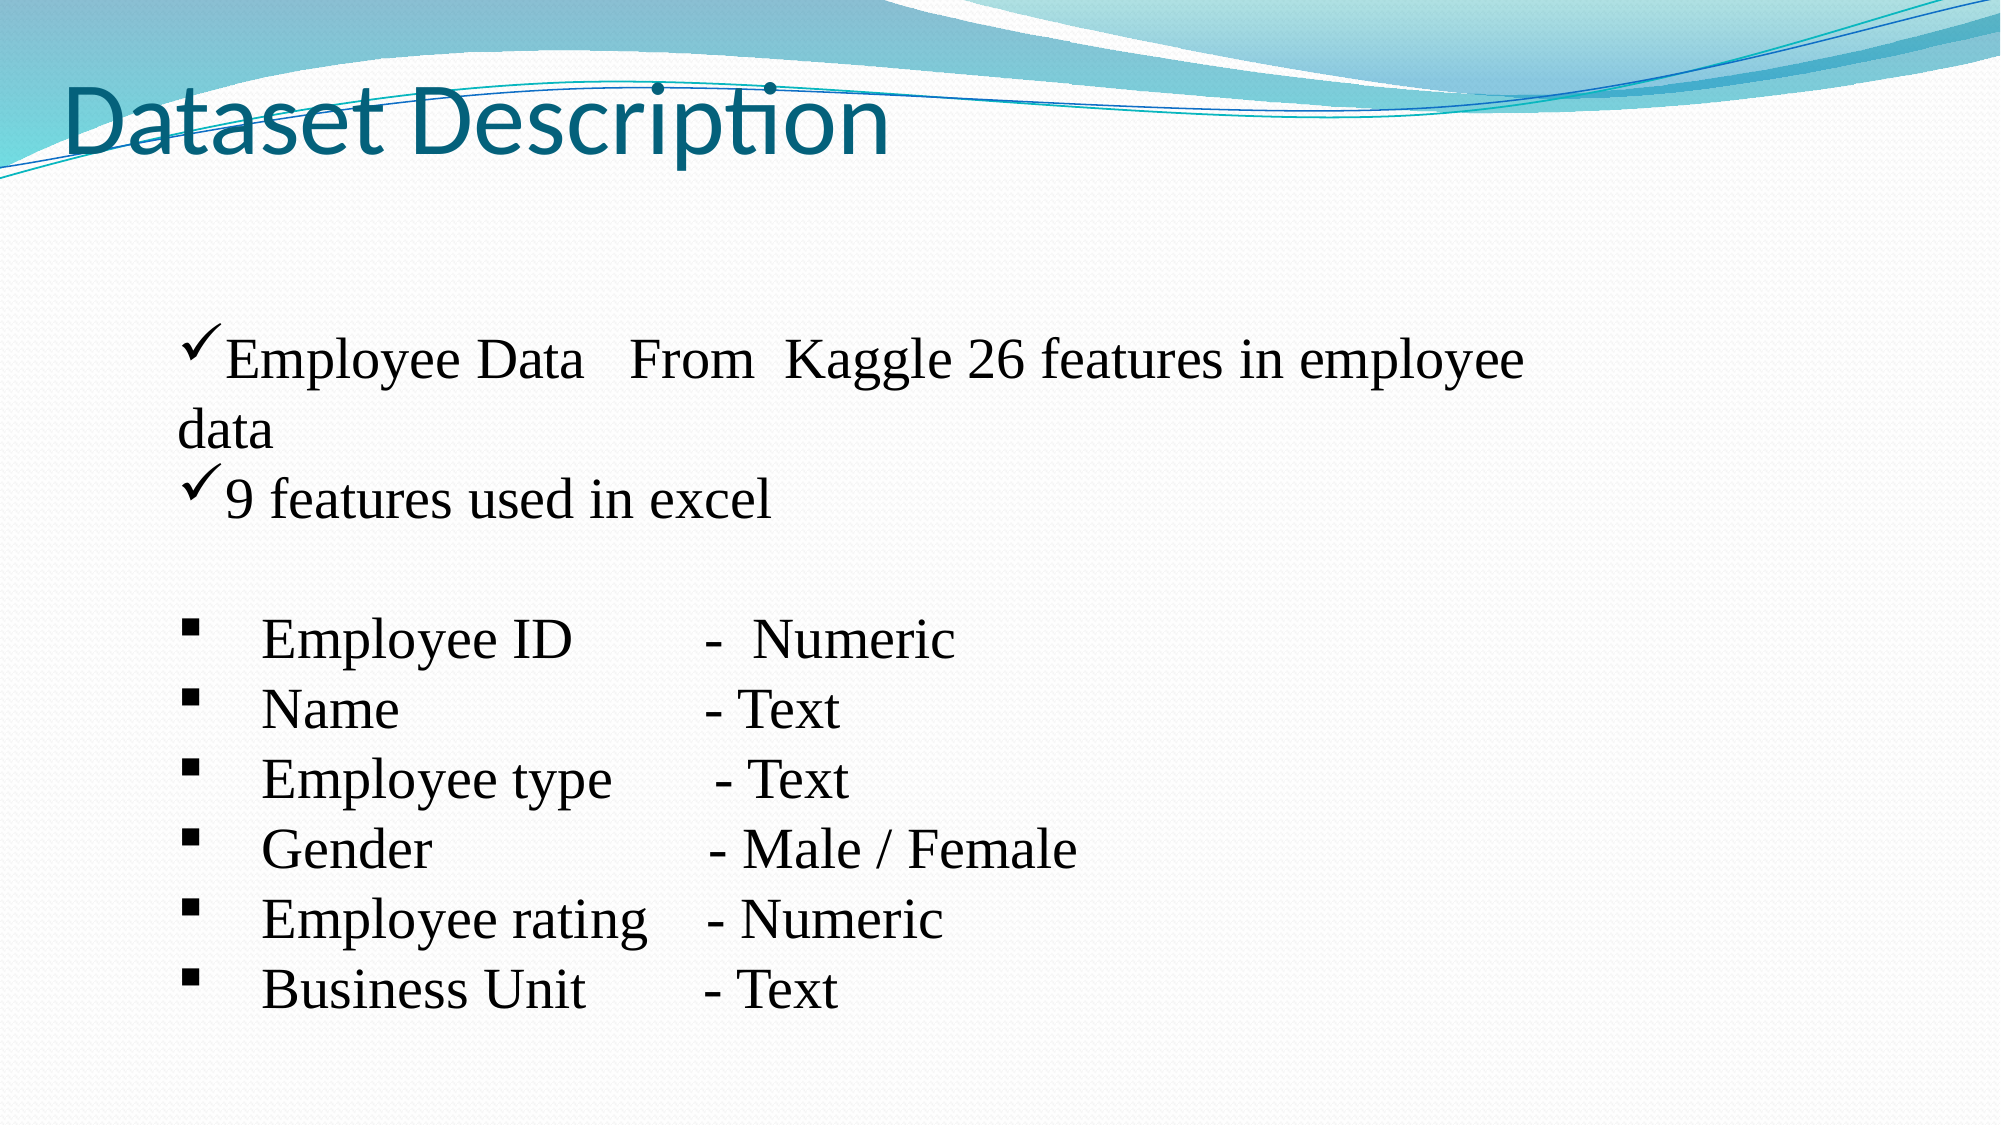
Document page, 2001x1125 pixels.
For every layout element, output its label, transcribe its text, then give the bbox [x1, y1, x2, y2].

title Dataset Description [62, 37, 1963, 176]
text_box Employee Data From Kaggle 26 features in employee data 9 features used in excel Employee ID - Numeric Name - Text Employee type - Text Gender - Male / Female Employee rating - Numeric Business Unit - Text [162, 312, 1625, 1098]
